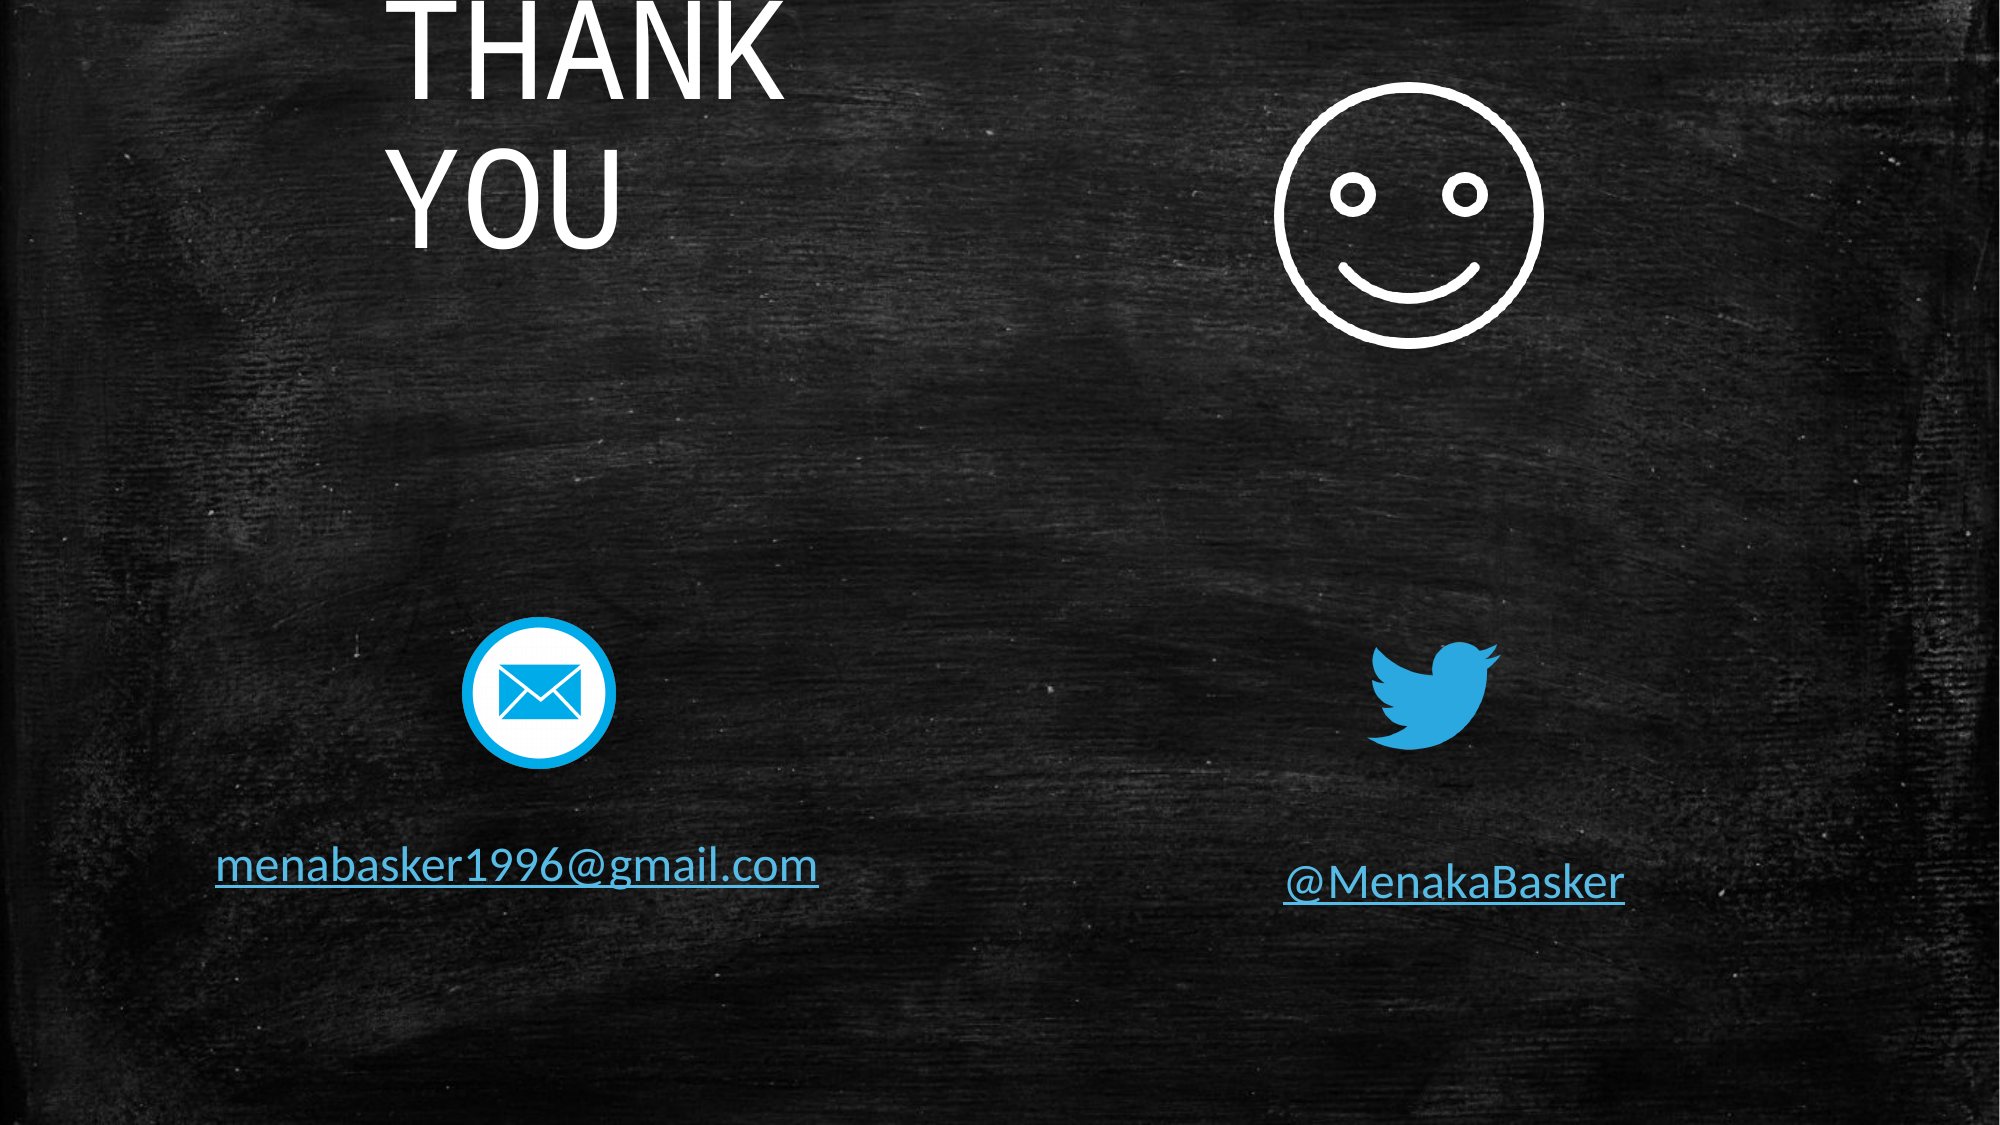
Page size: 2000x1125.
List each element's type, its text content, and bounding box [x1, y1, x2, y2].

picture [1344, 606, 1523, 785]
picture [473, 628, 605, 758]
picture [462, 707, 525, 769]
picture [553, 617, 616, 679]
picture [553, 707, 616, 769]
picture [1240, 49, 1577, 381]
text_box THANK YOU [365, 141, 1182, 286]
text_box menabasker1996@gmail.com [199, 824, 964, 900]
picture [462, 617, 525, 680]
text_box @MenakaBasker [1267, 840, 1657, 916]
